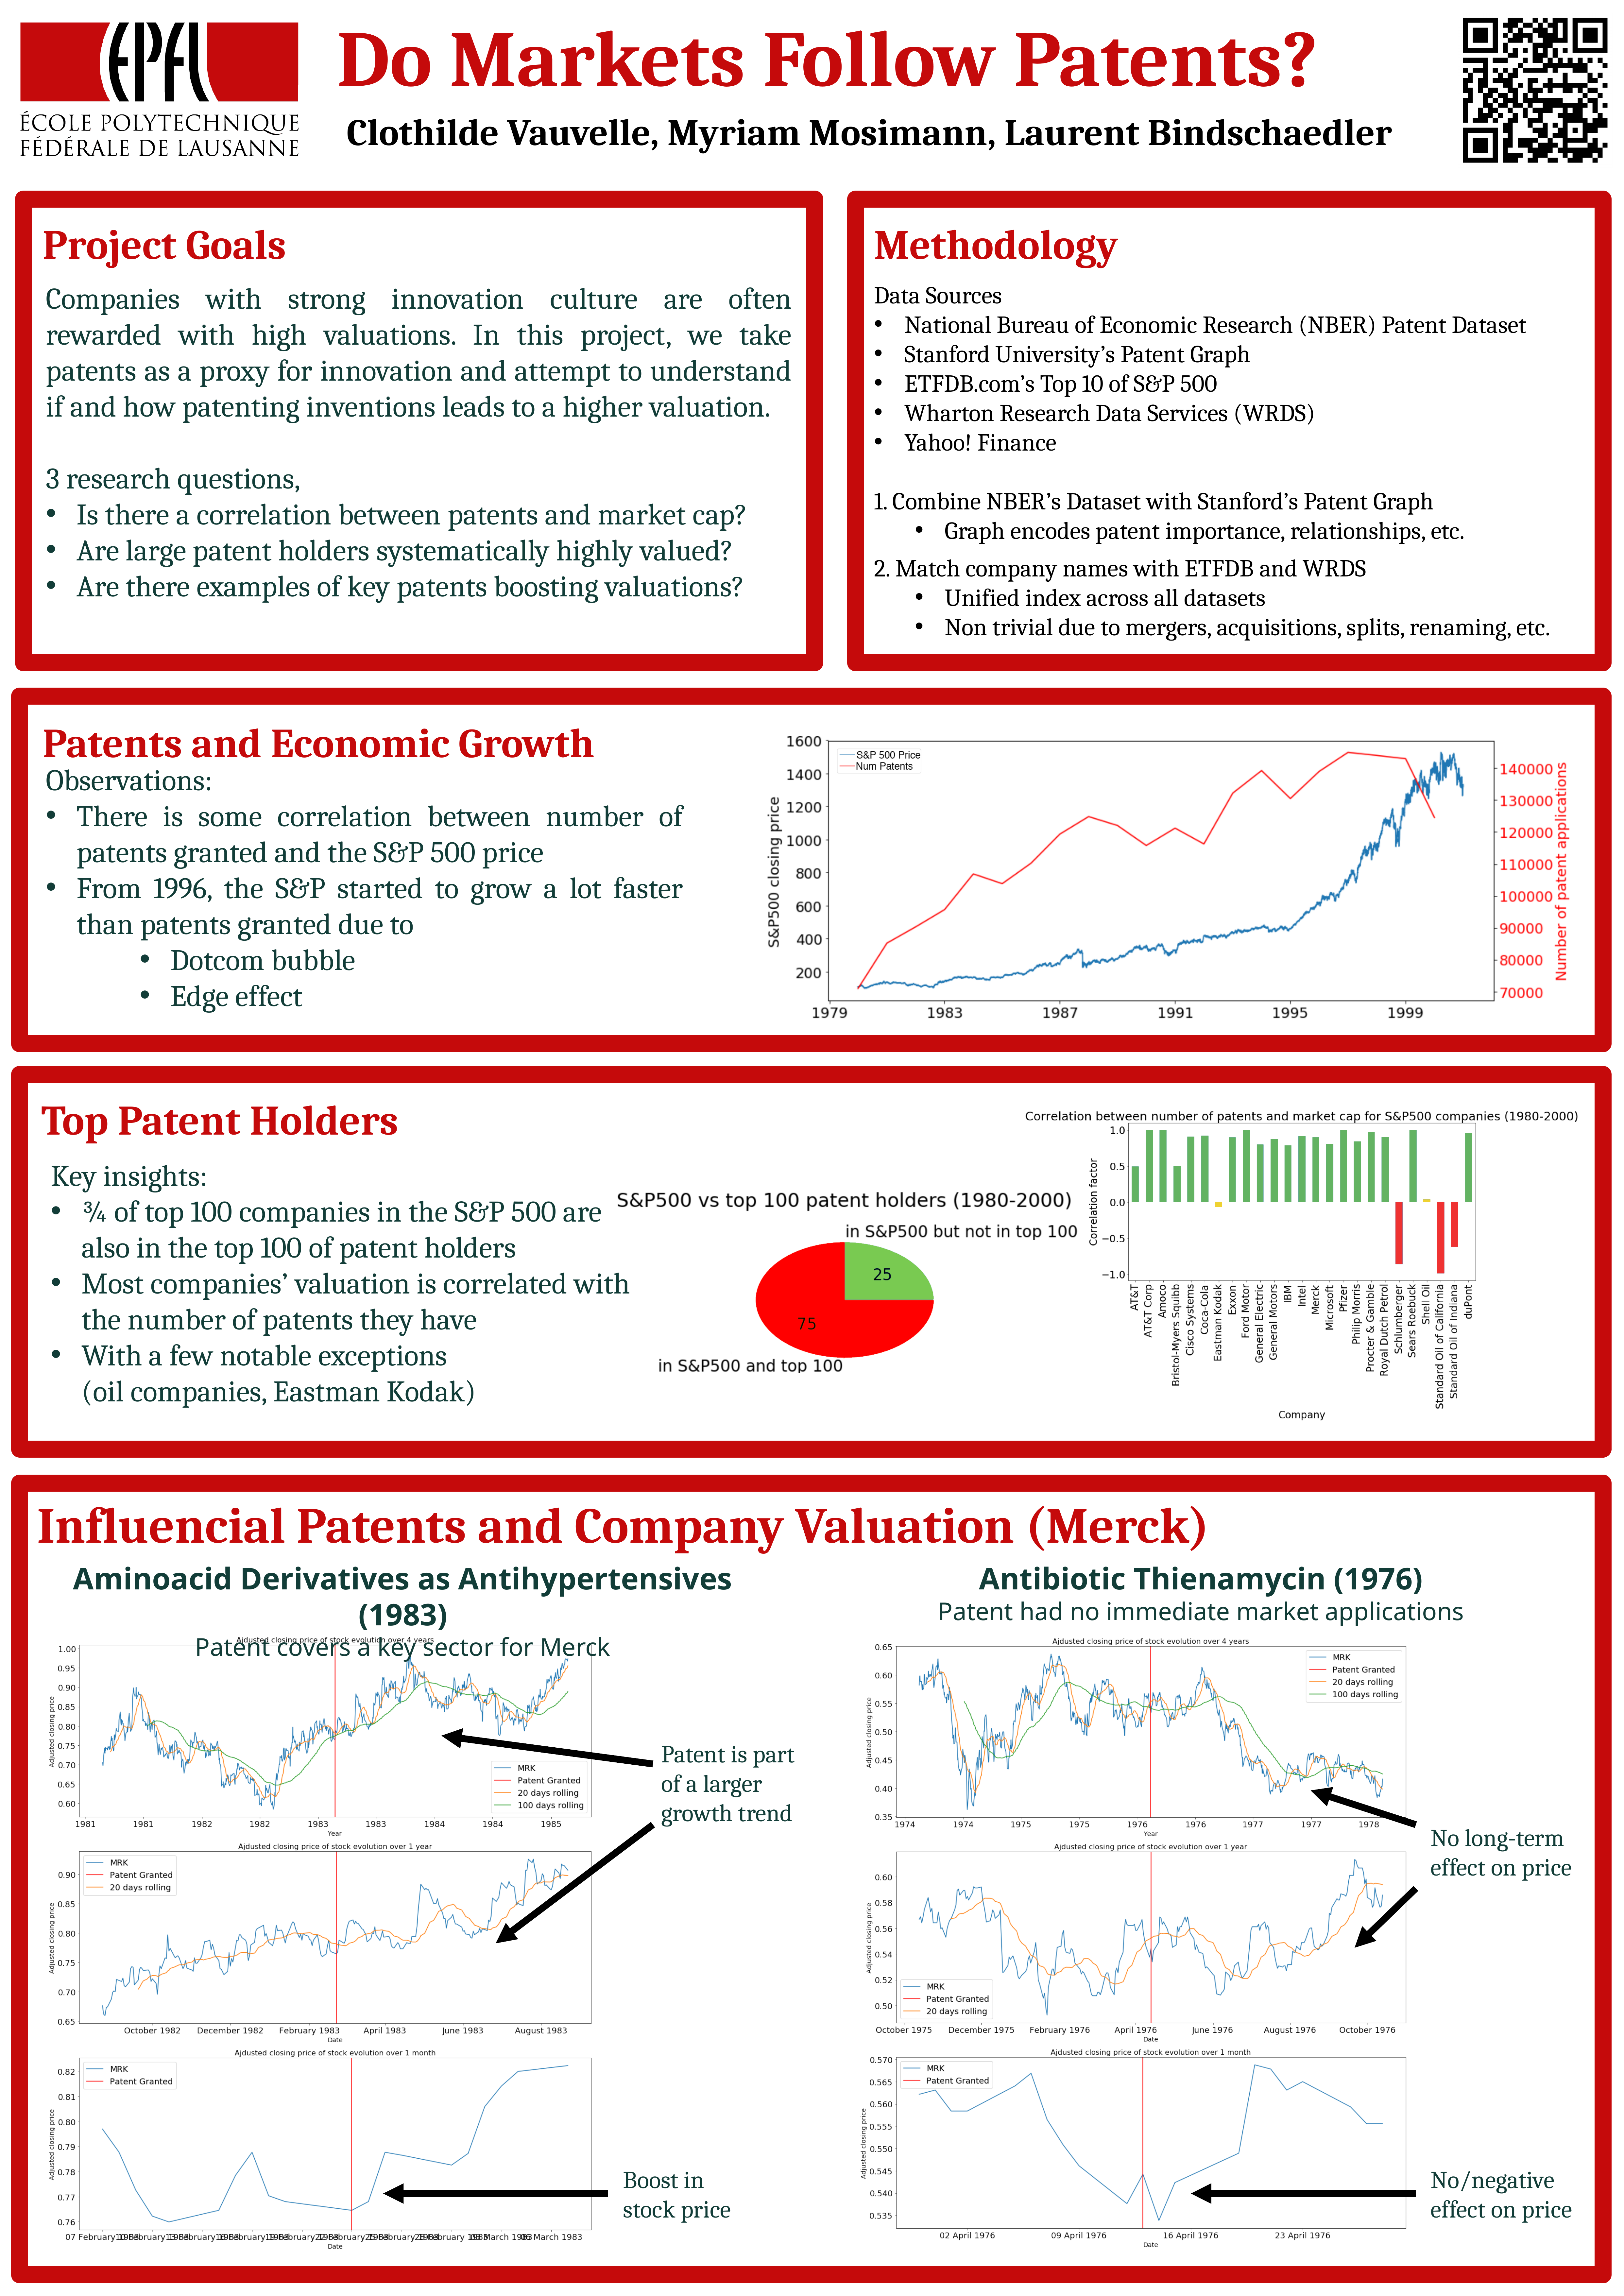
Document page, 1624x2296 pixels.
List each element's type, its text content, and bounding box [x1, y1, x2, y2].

text_box Antibiotic Thienamycin (1976) Patent had no immediate market applications [814, 1557, 1588, 1628]
picture [858, 1635, 1410, 2252]
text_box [441, 1736, 653, 1764]
list Clothilde Vauvelle, Myriam Mosimann, Laurent Bindschaedler [342, 123, 1410, 162]
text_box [495, 1825, 653, 1944]
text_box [1310, 1790, 1416, 1825]
picture [755, 730, 1583, 1030]
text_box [1354, 1888, 1416, 1948]
picture [1458, 13, 1613, 168]
picture [19, 21, 299, 157]
text_box Observations: There is some correlation between number of patents granted and the S&P 500 price From 1996, the S&P started to grow a lot faster than patents granted due to Dotcom bubble Edge effect [41, 758, 689, 1051]
text_box No/negative effect on price [1426, 2161, 1588, 2225]
text_box [19, 1482, 1604, 2275]
text_box No long-term effect on price [1426, 1819, 1590, 1883]
text_box Data Sources National Bureau of Economic Research (NBER) Patent Dataset Stanford University’s Patent Graph ETFDB.com’s Top 10 of S&P 500 Wharton Research Data Services (WRDS) Yahoo! Finance 1. Combine NBER’s Dataset with Stanford’s Patent Graph Graph encodes patent importance, relationships, etc. 2. Match company names with ETFDB and WRDS Unified index across all datasets Non trivial due to mergers, acquisitions, splits, renaming, etc. [869, 276, 1588, 643]
picture [616, 1107, 1583, 1425]
title Do Markets Follow Patents? [332, 0, 1410, 123]
text_box [19, 1074, 1604, 1450]
text_box Patent is part of a larger growth trend [656, 1736, 821, 1829]
picture [46, 1634, 596, 2253]
text_box [19, 695, 1604, 1044]
text_box Key insights: ¾ of top 100 companies in the S&P 500 are also in the top 100 of patent holders Most companies’ valuation is correlated with the number of patents they have With a few notable exceptions (oil companies, Eastman Kodak) [46, 1153, 637, 1410]
text_box Boost in stock price [618, 2161, 745, 2225]
text_box [855, 198, 1604, 663]
text_box Aminoacid Derivatives as Antihypertensives (1983) Patent covers a key sector for Merck [46, 1557, 760, 1664]
text_box [23, 198, 815, 663]
